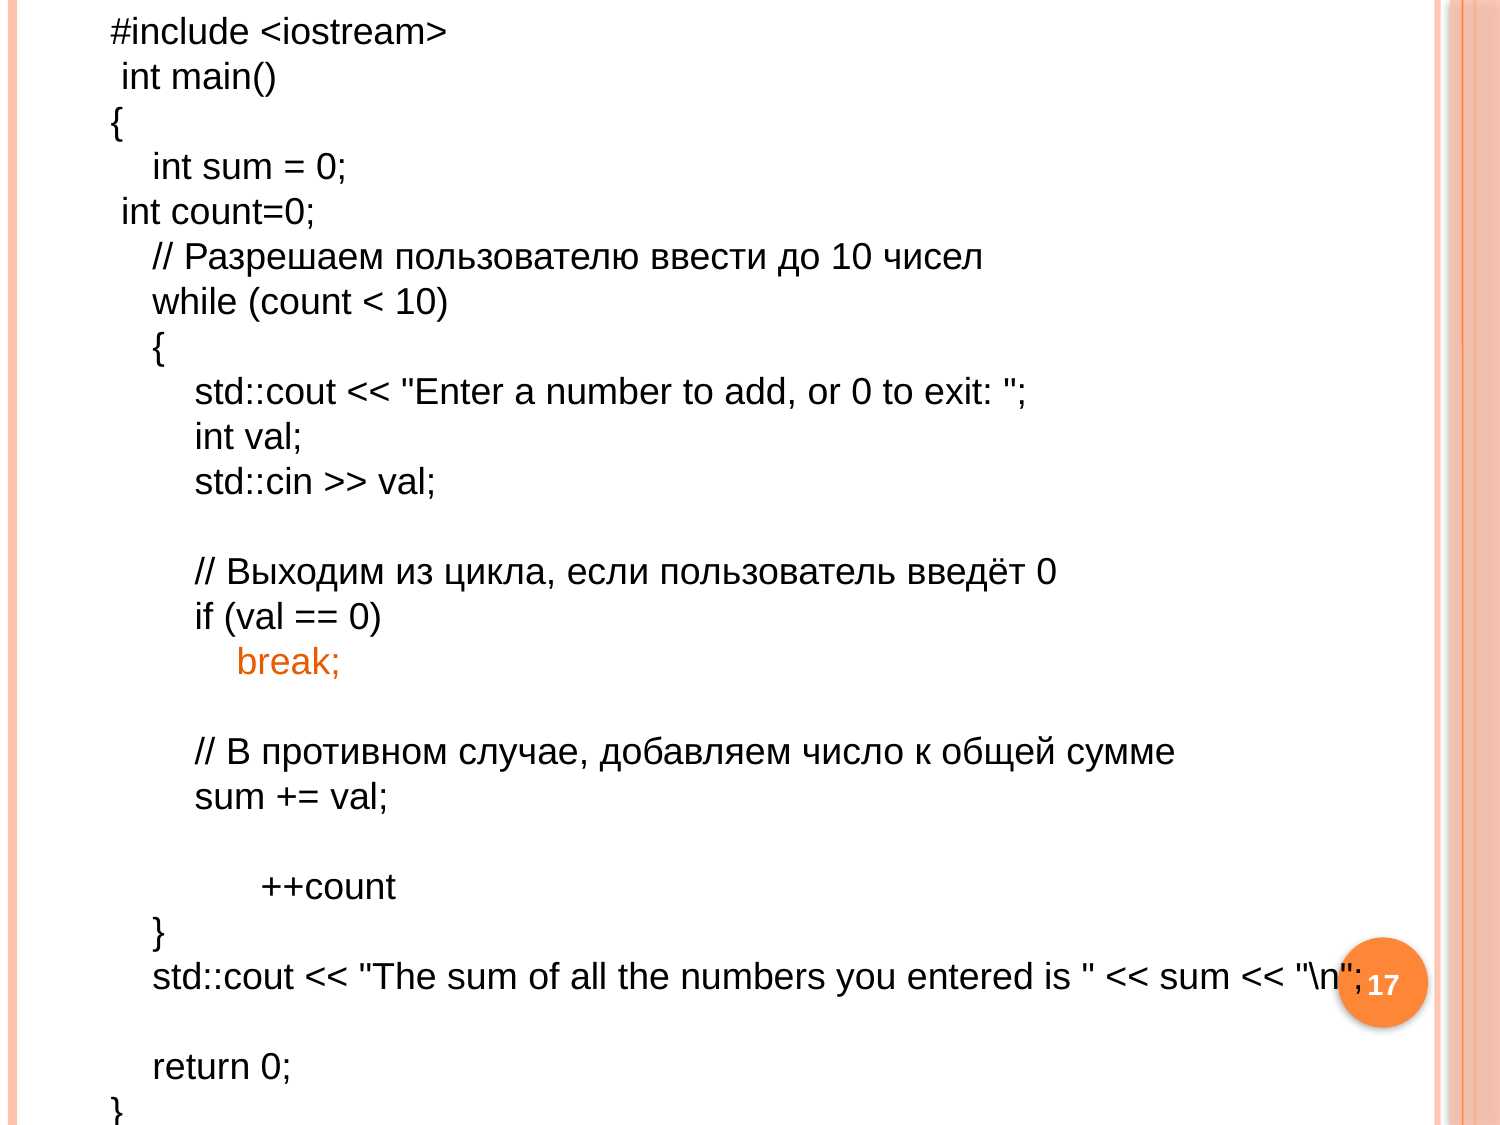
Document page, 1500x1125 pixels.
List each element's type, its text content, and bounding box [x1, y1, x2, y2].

text_box #include <iostream> int main() { int sum = 0; int count=0; // Разрешаем пользователю ввести до 10 чисел while (count < 10) { std::cout << "Enter a number to add, or 0 to exit: "; int val; std::cin >> val; // Выходим из цикла, если пользователь введёт 0 if (val == 0) break; // В противном случае, добавляем число к общей сумме sum += val; ++count } std::cout << "The sum of all the numbers you entered is " << sum << "\n"; return 0; } [95, 0, 1459, 1125]
